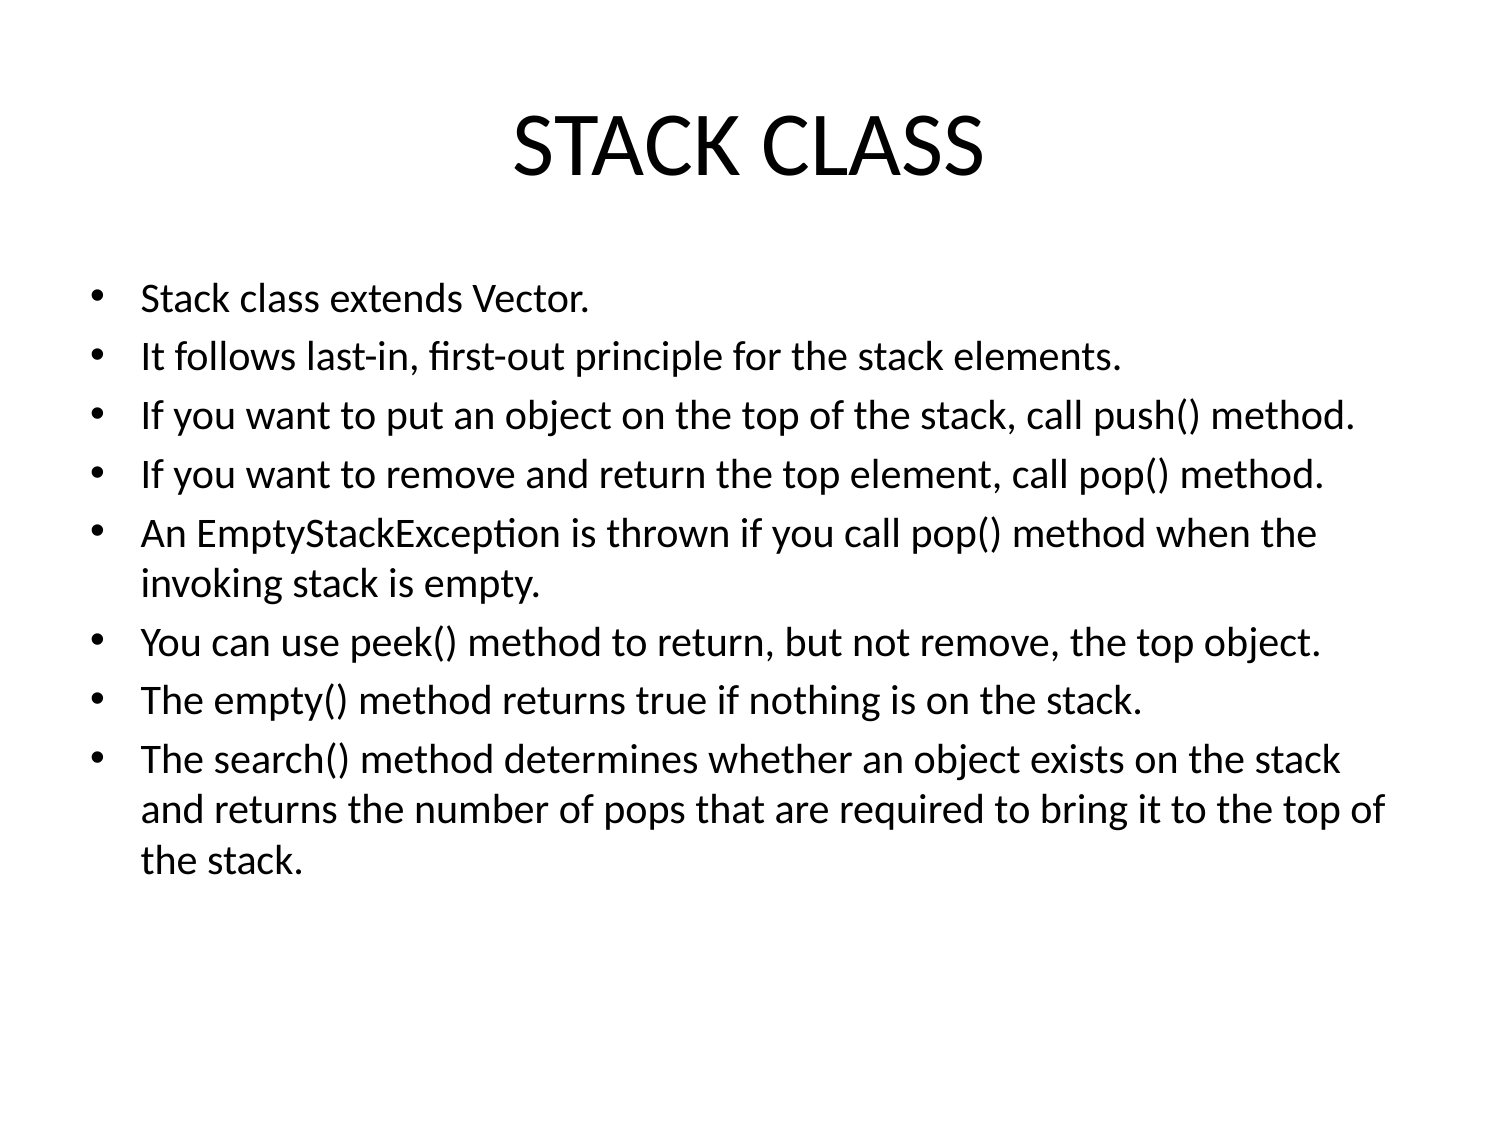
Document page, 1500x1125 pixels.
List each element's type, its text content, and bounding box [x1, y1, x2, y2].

list Stack class extends Vector. It follows last-in, first-out principle for the stack elements. If you want to put an object on the top of the stack, call push() method. If you want to remove and return the top element, call pop() method. An EmptyStackException is thrown if you call pop() method when the invoking stack is empty. You can use peek() method to return, but not remove, the top object. The empty() method returns true if nothing is on the stack. The search() method determines whether an object exists on the stack and returns the number of pops that are required to bring it to the top of the stack. [75, 262, 1425, 1005]
title STACK CLASS [75, 45, 1425, 233]
